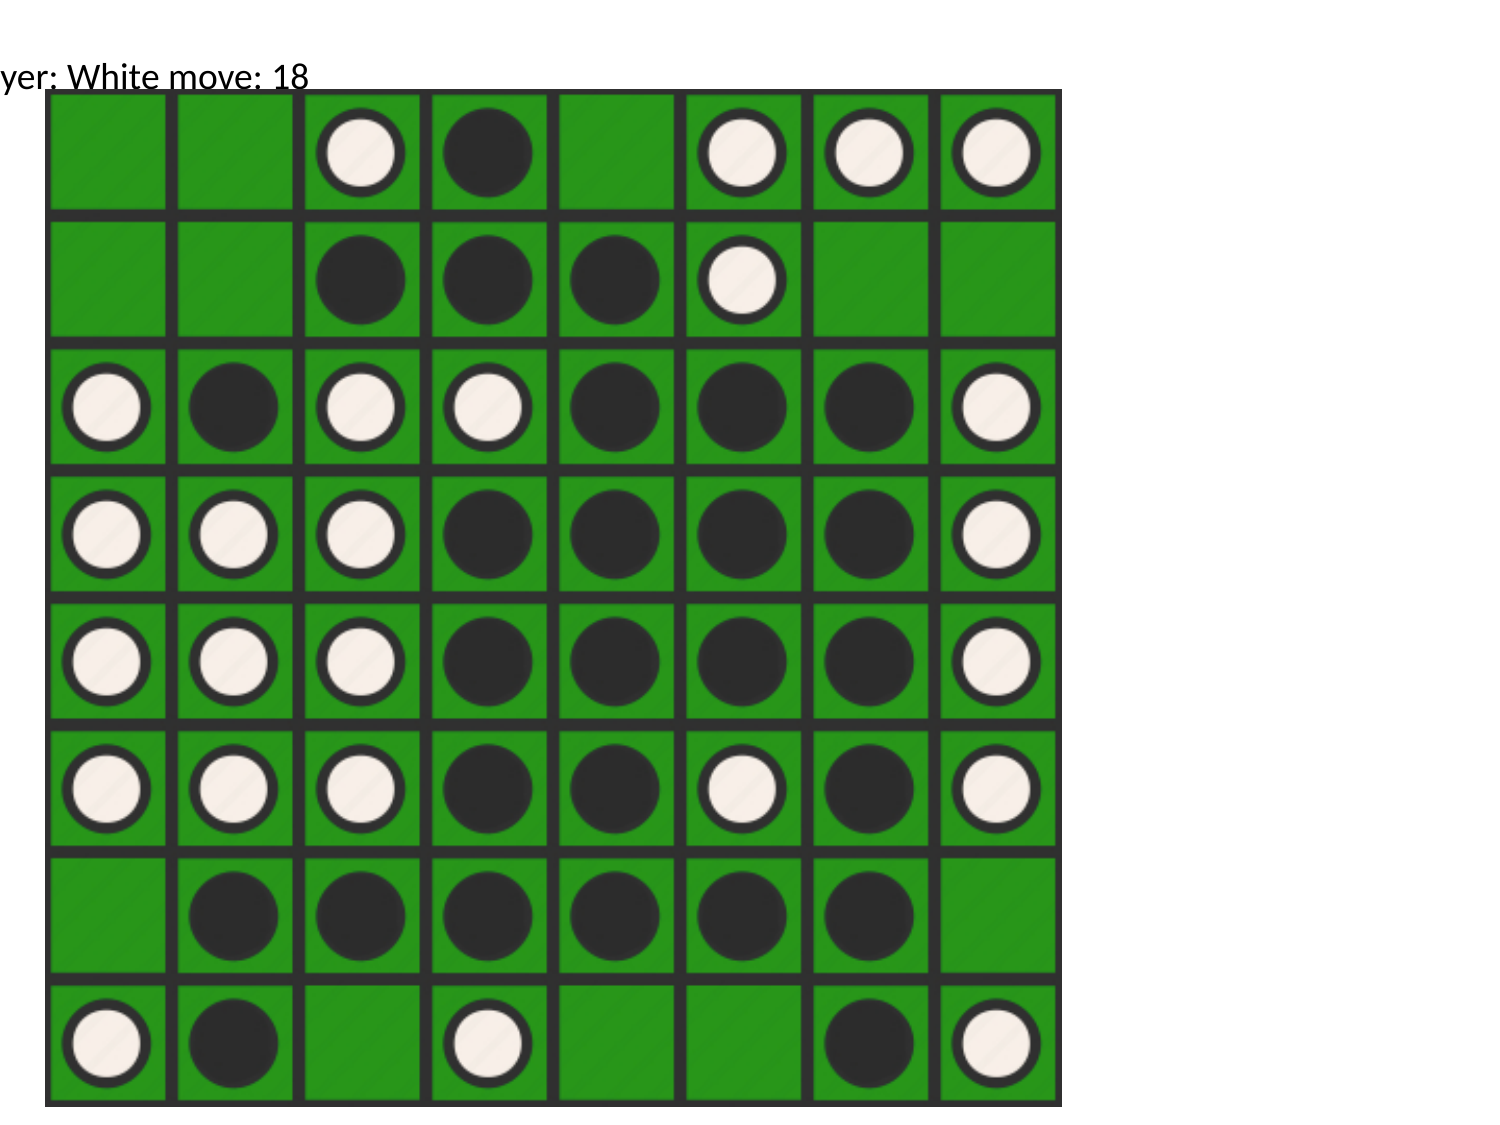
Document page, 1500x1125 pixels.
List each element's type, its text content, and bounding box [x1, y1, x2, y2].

text_box turn: 48 player: White move: 18 [0, 44, 325, 105]
picture [44, 89, 1062, 1107]
